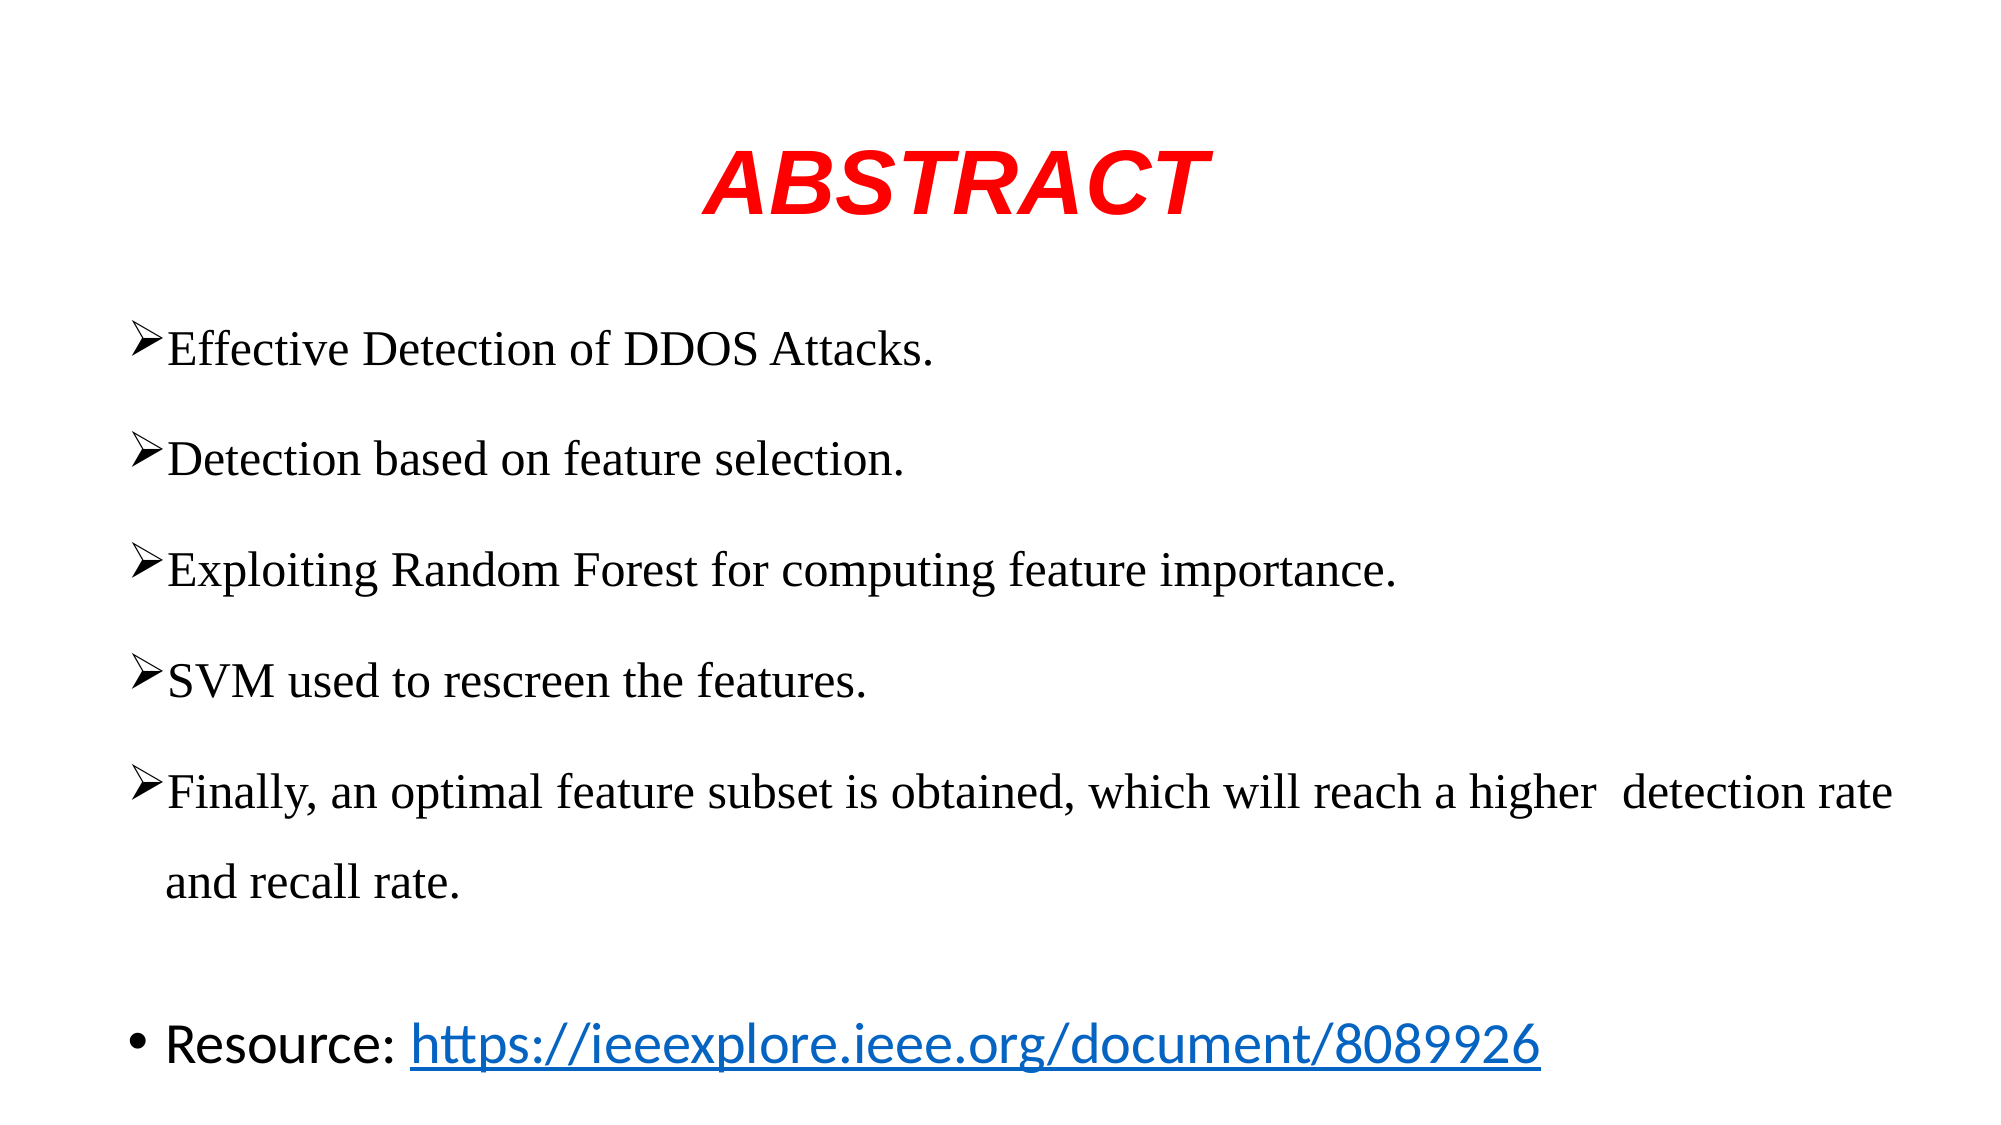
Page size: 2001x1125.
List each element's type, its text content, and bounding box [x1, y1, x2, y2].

title ABSTRACT [688, 78, 1239, 277]
list Effective Detection of DDOS Attacks. Detection based on feature selection. Exploiting Random Forest for computing feature importance. SVM used to rescreen the features. Finally, an optimal feature subset is obtained, which will reach a higher detection rate and recall rate. Resource: https://ieeexplore.ieee.org/document/8089926 [112, 277, 1957, 1125]
